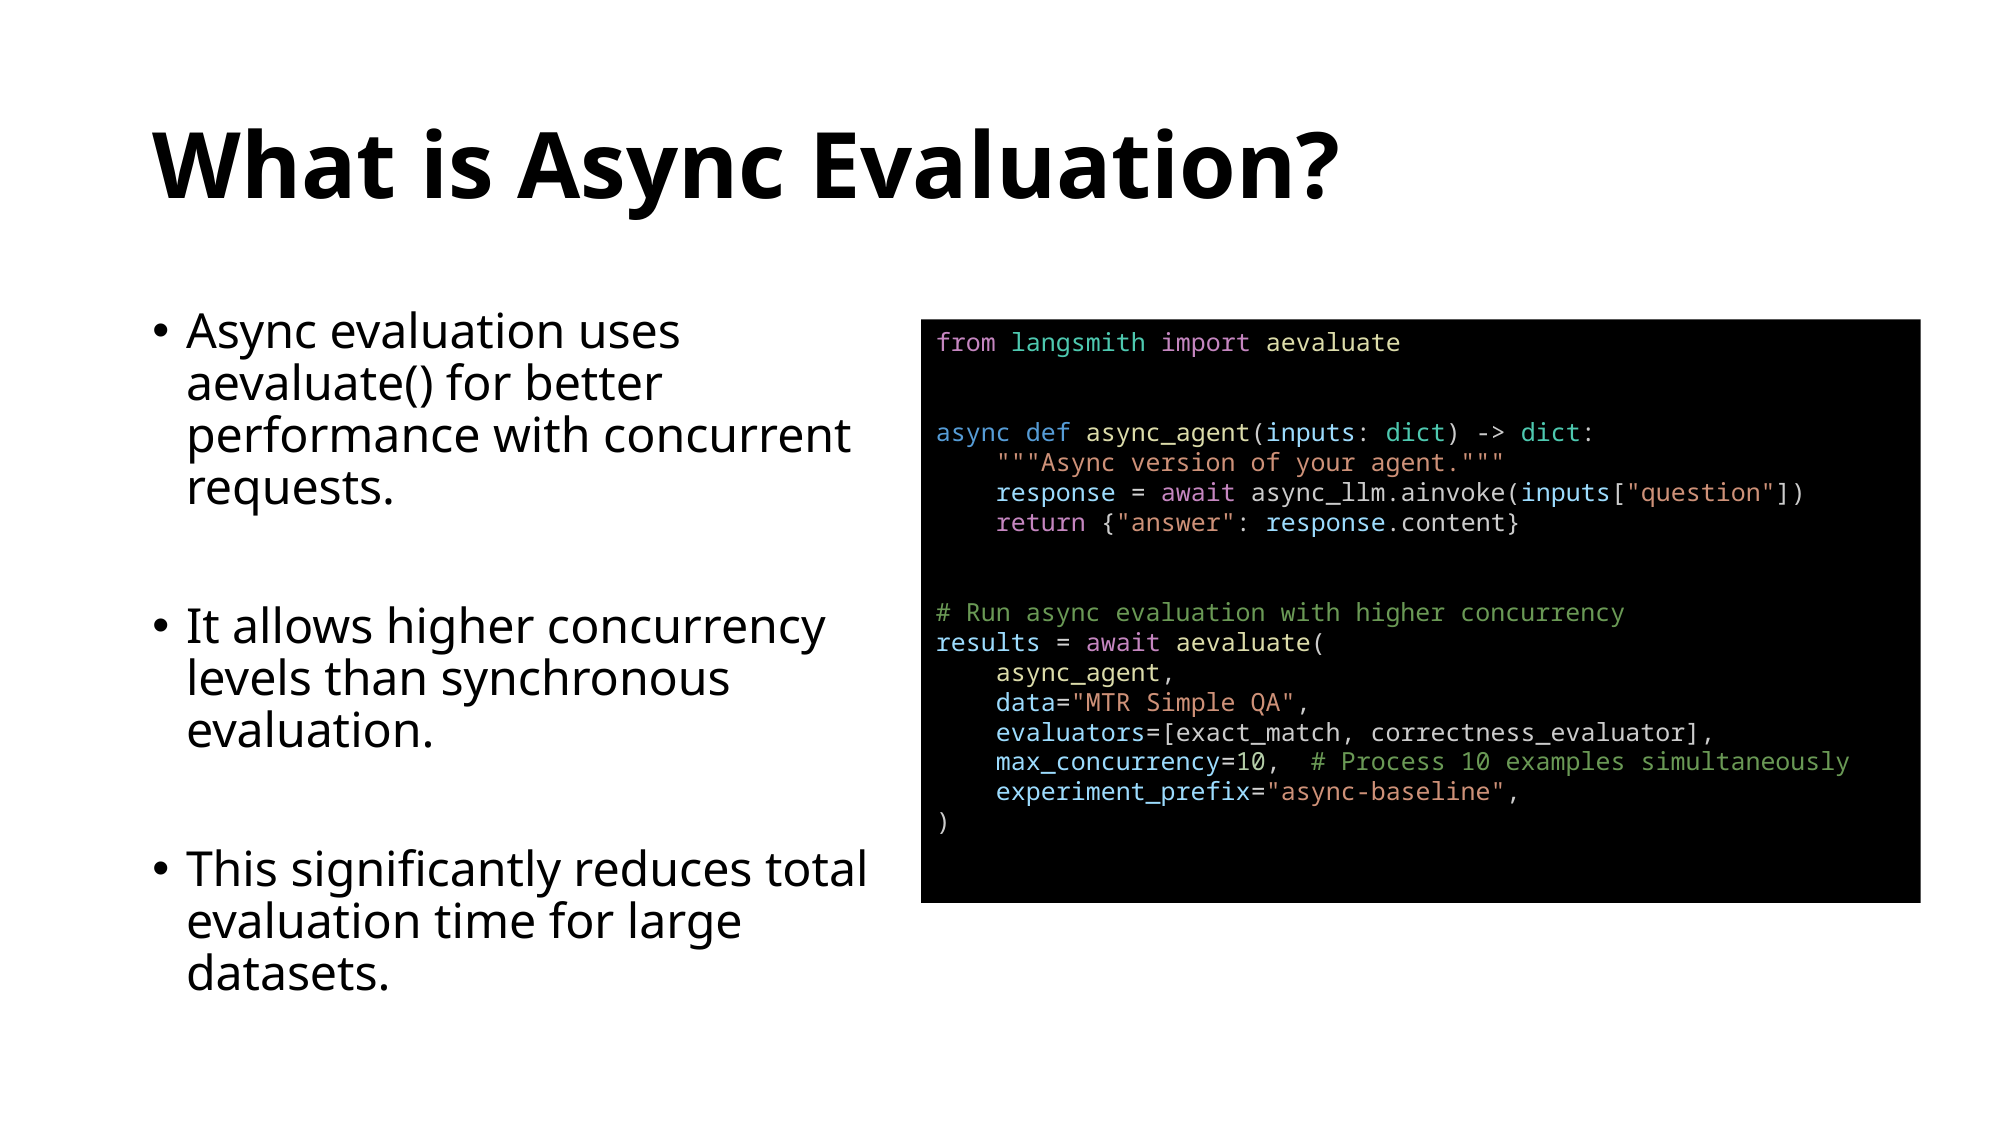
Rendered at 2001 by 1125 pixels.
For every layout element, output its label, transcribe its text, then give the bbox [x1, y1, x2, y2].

list Async evaluation uses aevaluate() for better performance with concurrent requests. It allows higher concurrency levels than synchronous evaluation. This significantly reduces total evaluation time for large datasets. [137, 299, 900, 1014]
title What is Async Evaluation? [137, 59, 1863, 278]
text_box from langsmith import aevaluate async def async_agent(inputs: dict) -> dict: """Async version of your agent.""" response = await async_llm.ainvoke(inputs["question"]) return {"answer": response.content} # Run async evaluation with higher concurrency results = await aevaluate( async_agent, data="MTR Simple QA", evaluators=[exact_match, correctness_evaluator], max_concurrency=10, # Process 10 examples simultaneously experiment_prefix="async-baseline", ) [921, 319, 1921, 903]
